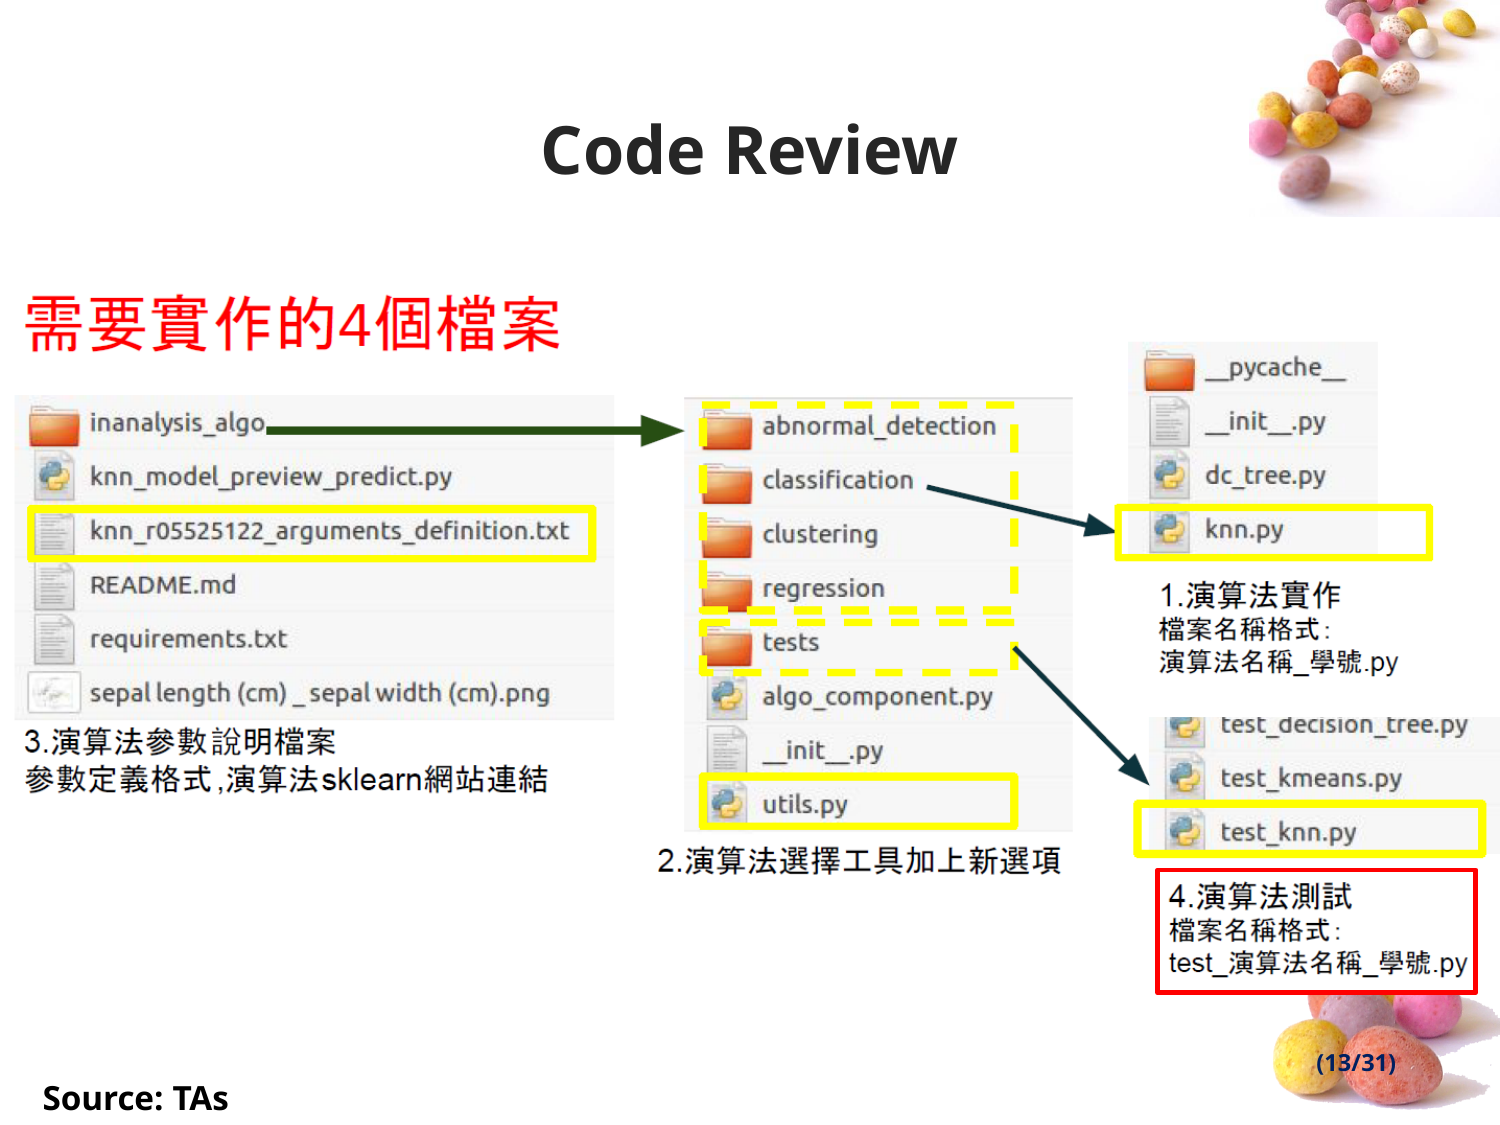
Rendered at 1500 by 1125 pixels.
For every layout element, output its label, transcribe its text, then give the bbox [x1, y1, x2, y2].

text_box Source: TAs [27, 1069, 245, 1125]
picture [0, 276, 1500, 1125]
title Code Review [85, 54, 1415, 243]
picture [1249, 0, 1500, 217]
